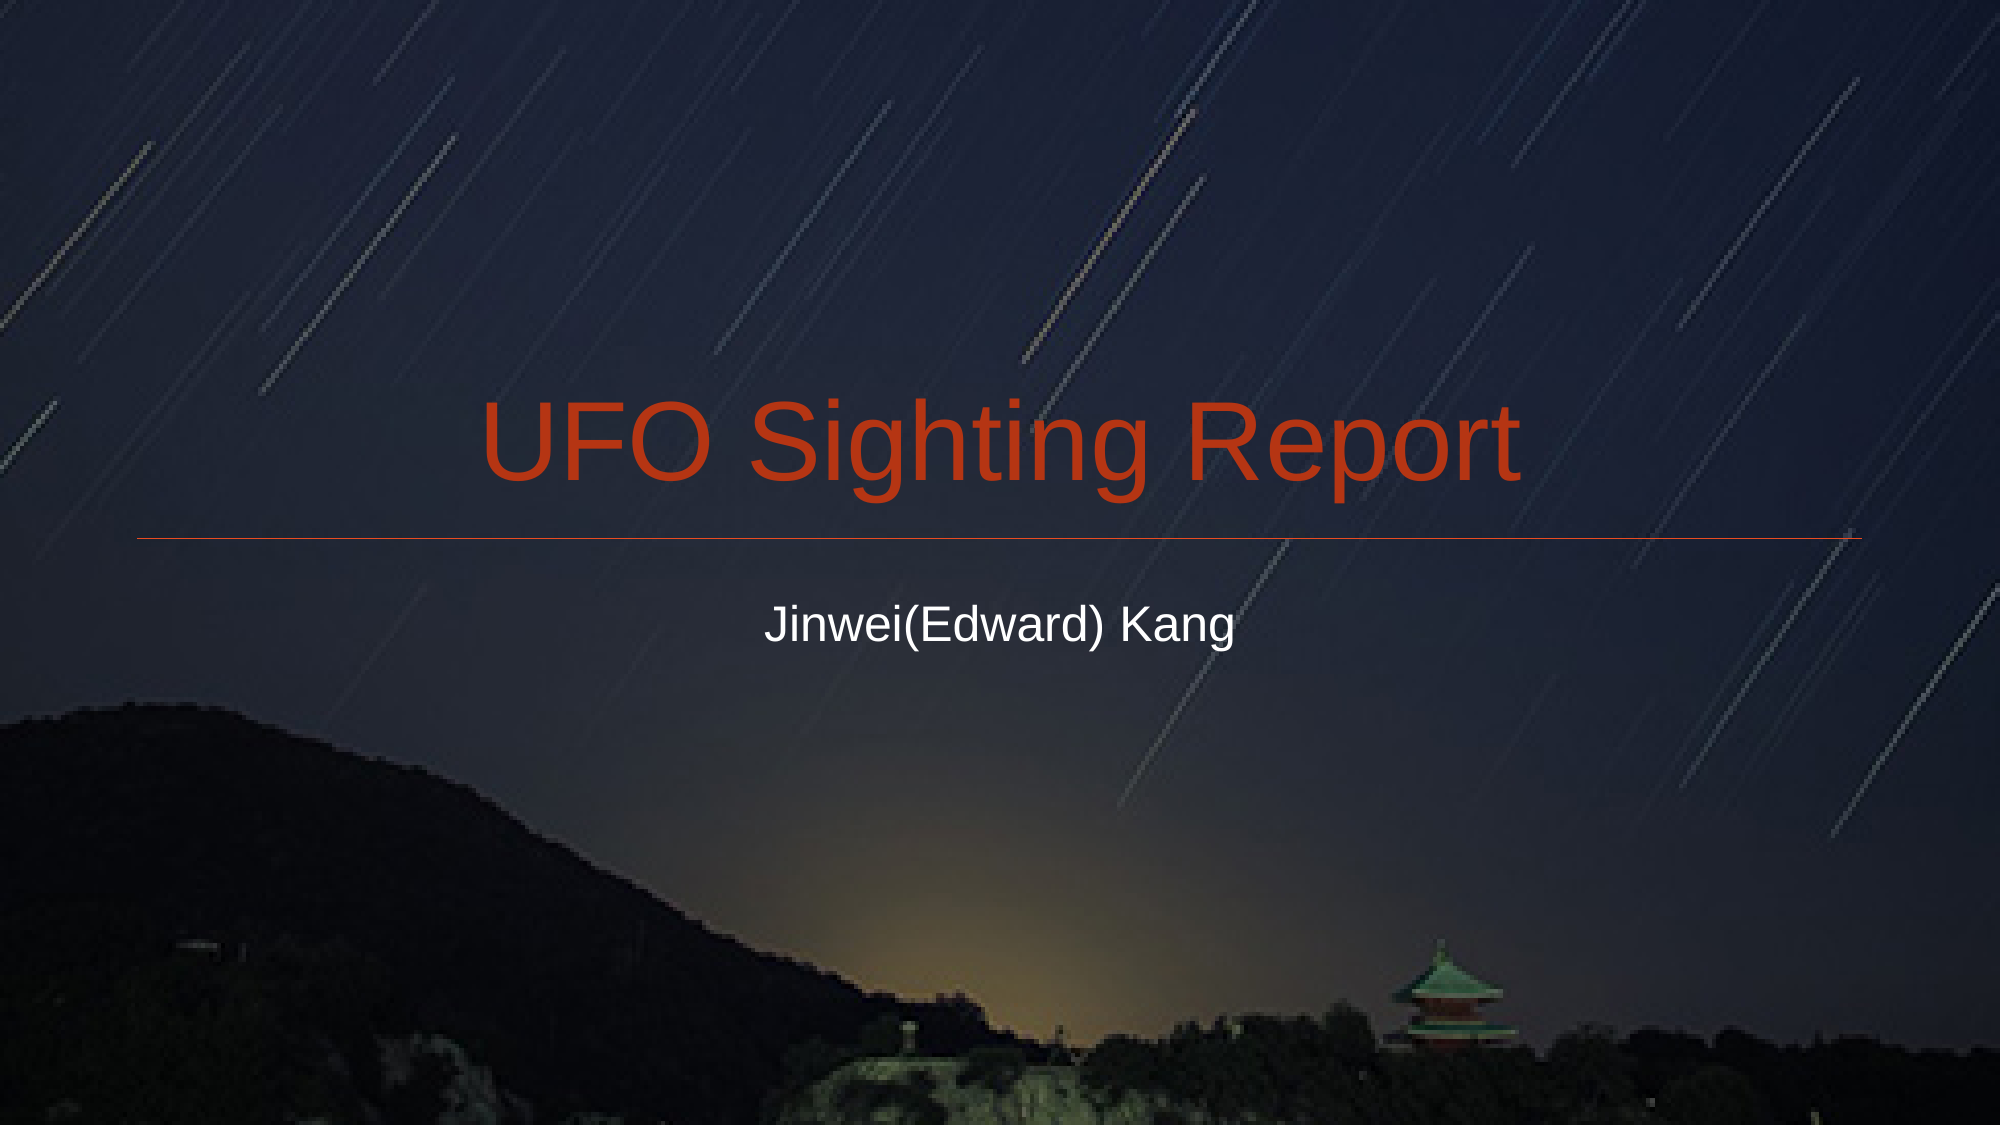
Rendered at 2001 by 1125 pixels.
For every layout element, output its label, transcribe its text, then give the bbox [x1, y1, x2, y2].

subtitle Jinwei(Edward) Kang [249, 590, 1750, 685]
title UFO Sighting Report [249, 184, 1750, 513]
picture [0, 0, 2000, 1125]
